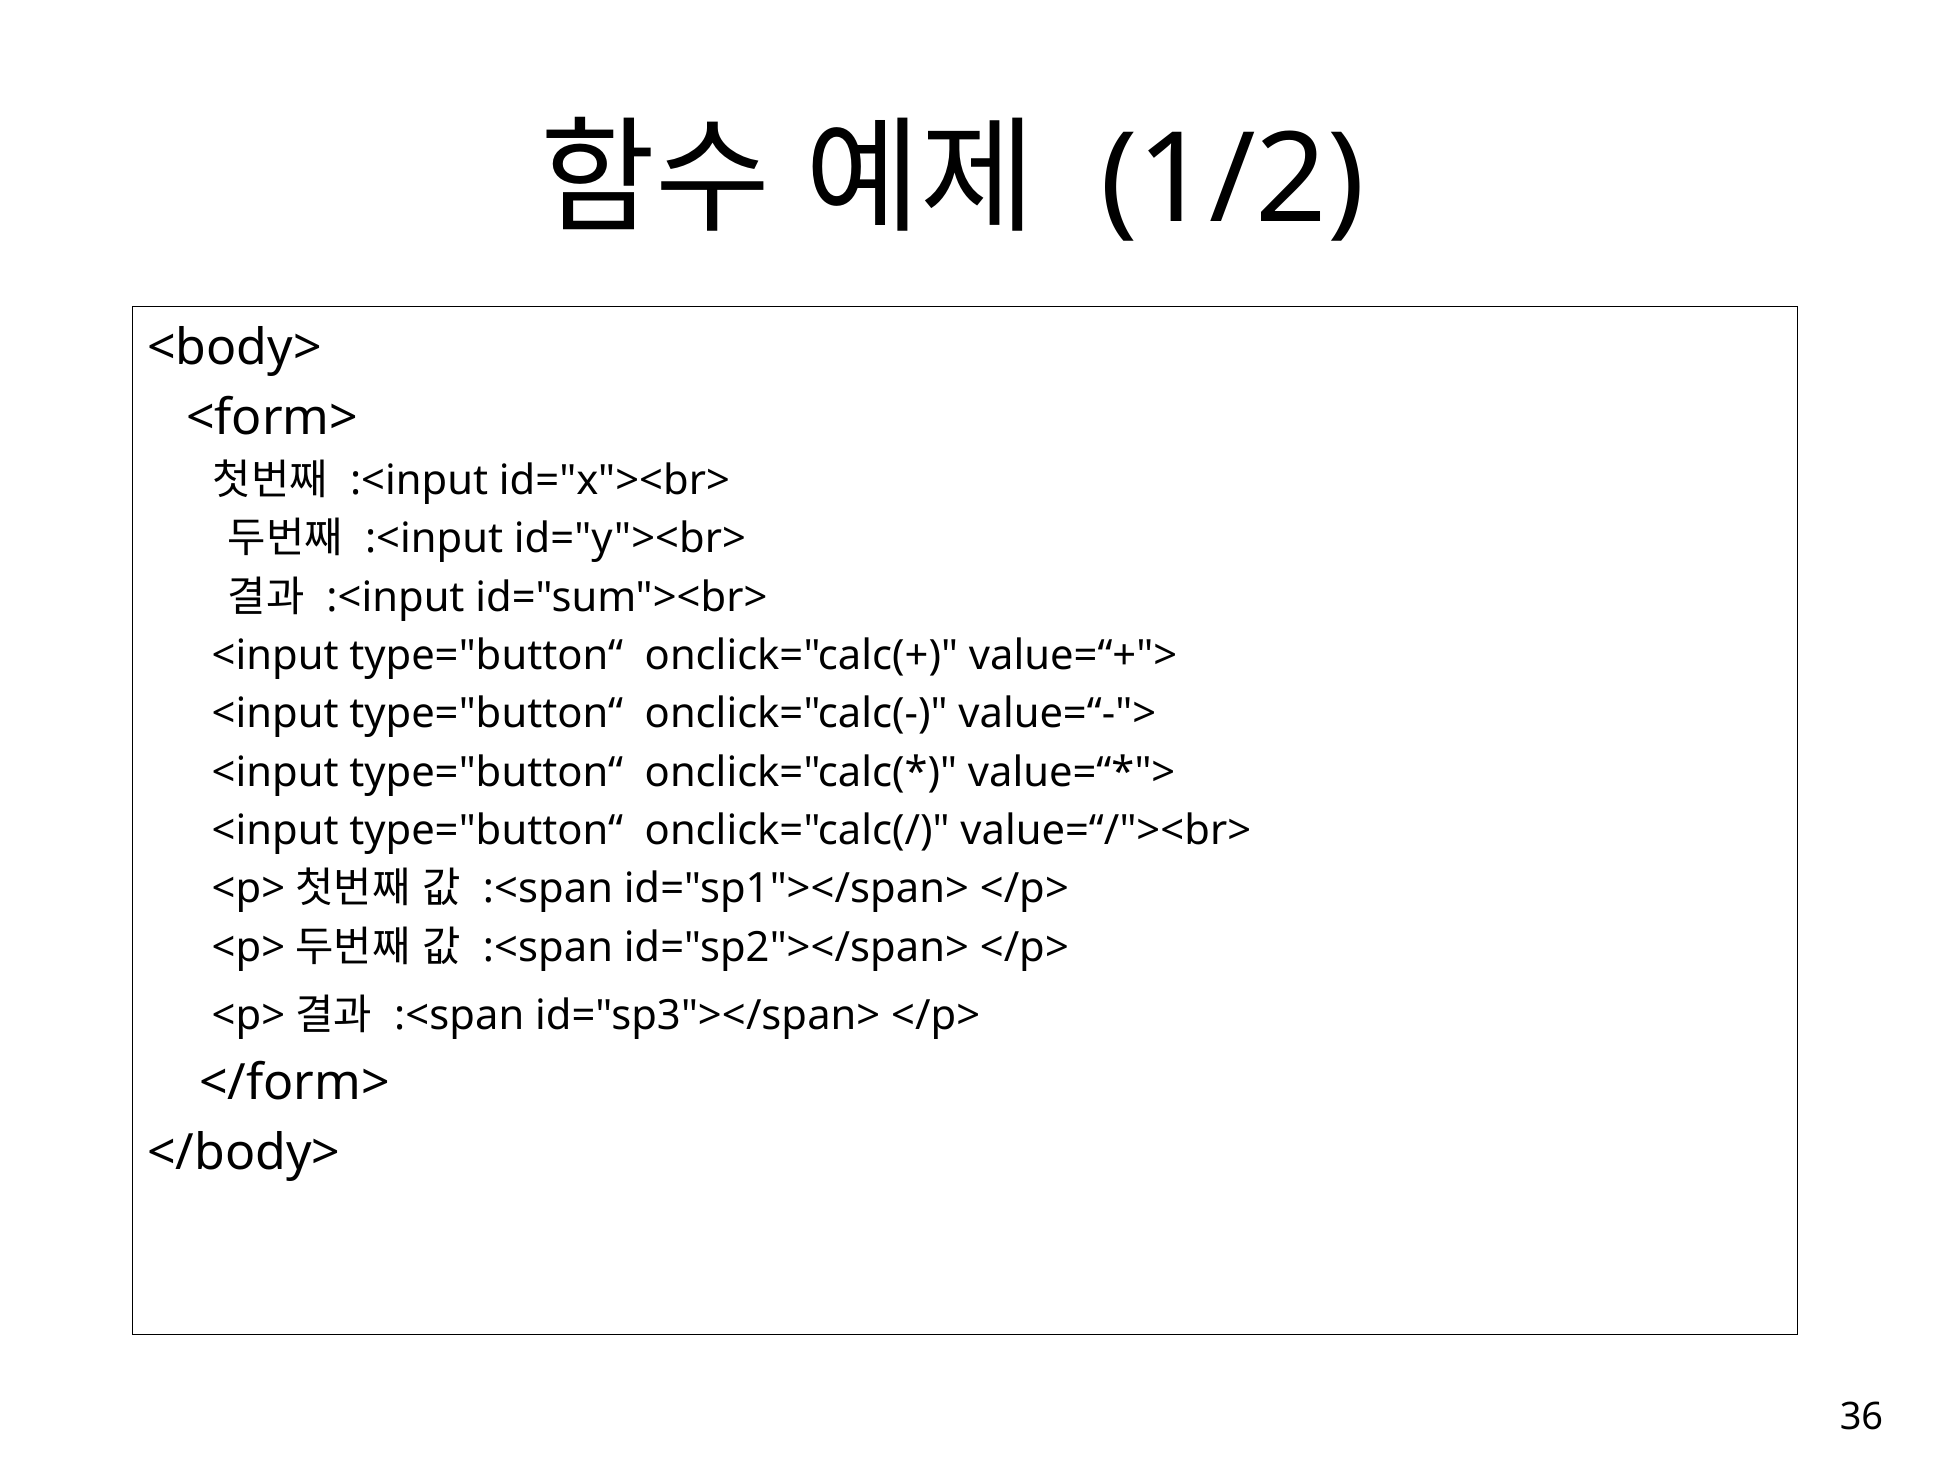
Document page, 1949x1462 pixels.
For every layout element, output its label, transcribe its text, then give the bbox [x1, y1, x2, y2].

list <body> <form> 첫번째 :<input id="x"><br> 두번째 :<input id="y"><br> 결과 :<input id="sum"><br> <input type="button“ onclick="calc(+)" value=“+"> <input type="button“ onclick="calc(-)" value=“-"> <input type="button“ onclick="calc(*)" value=“*"> <input type="button“ onclick="calc(/)" value=“/"><br> <p>첫번째 값 :<span id="sp1"></span> </p> <p>두번째 값 :<span id="sp2"></span> </p> <p>결과 :<span id="sp3"></span> </p> </form> </body> [132, 306, 1798, 1335]
slide_number 36 [1496, 1372, 1899, 1462]
title 함수 예제 (1/2) [156, 92, 1749, 255]
